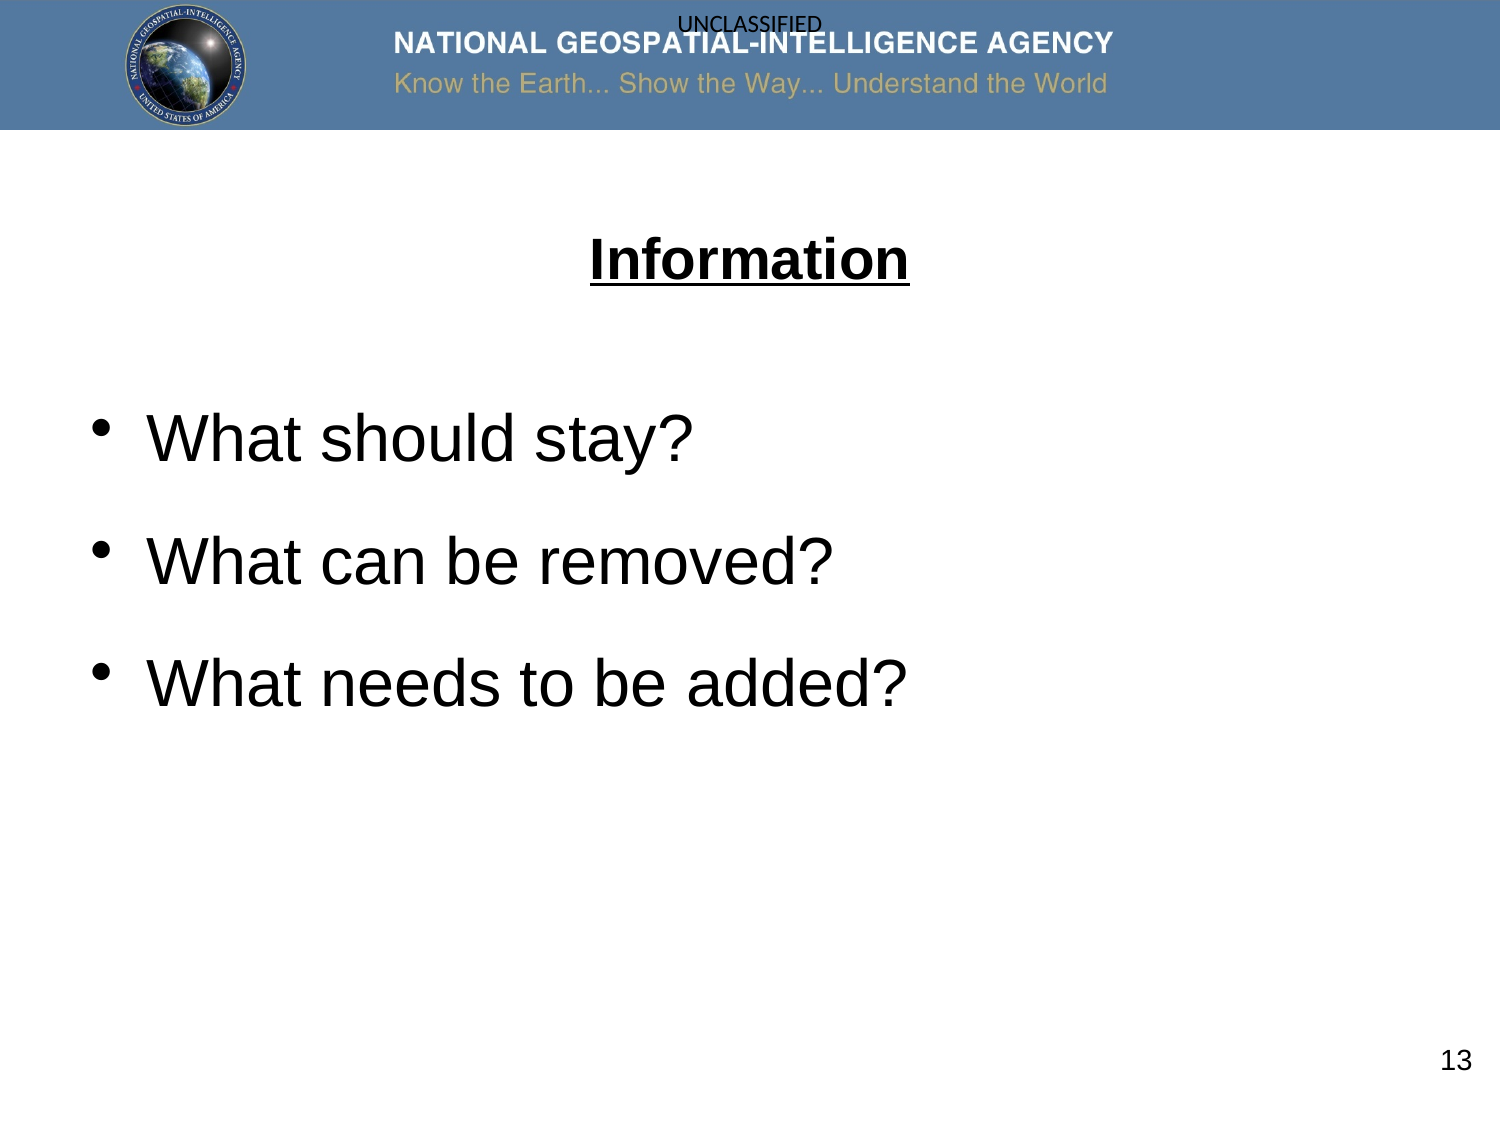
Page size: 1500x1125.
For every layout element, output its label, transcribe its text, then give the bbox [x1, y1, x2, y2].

list What should stay? What can be removed? What needs to be added? [74, 387, 1426, 1006]
picture [0, 0, 1500, 130]
title Information [74, 162, 1426, 351]
